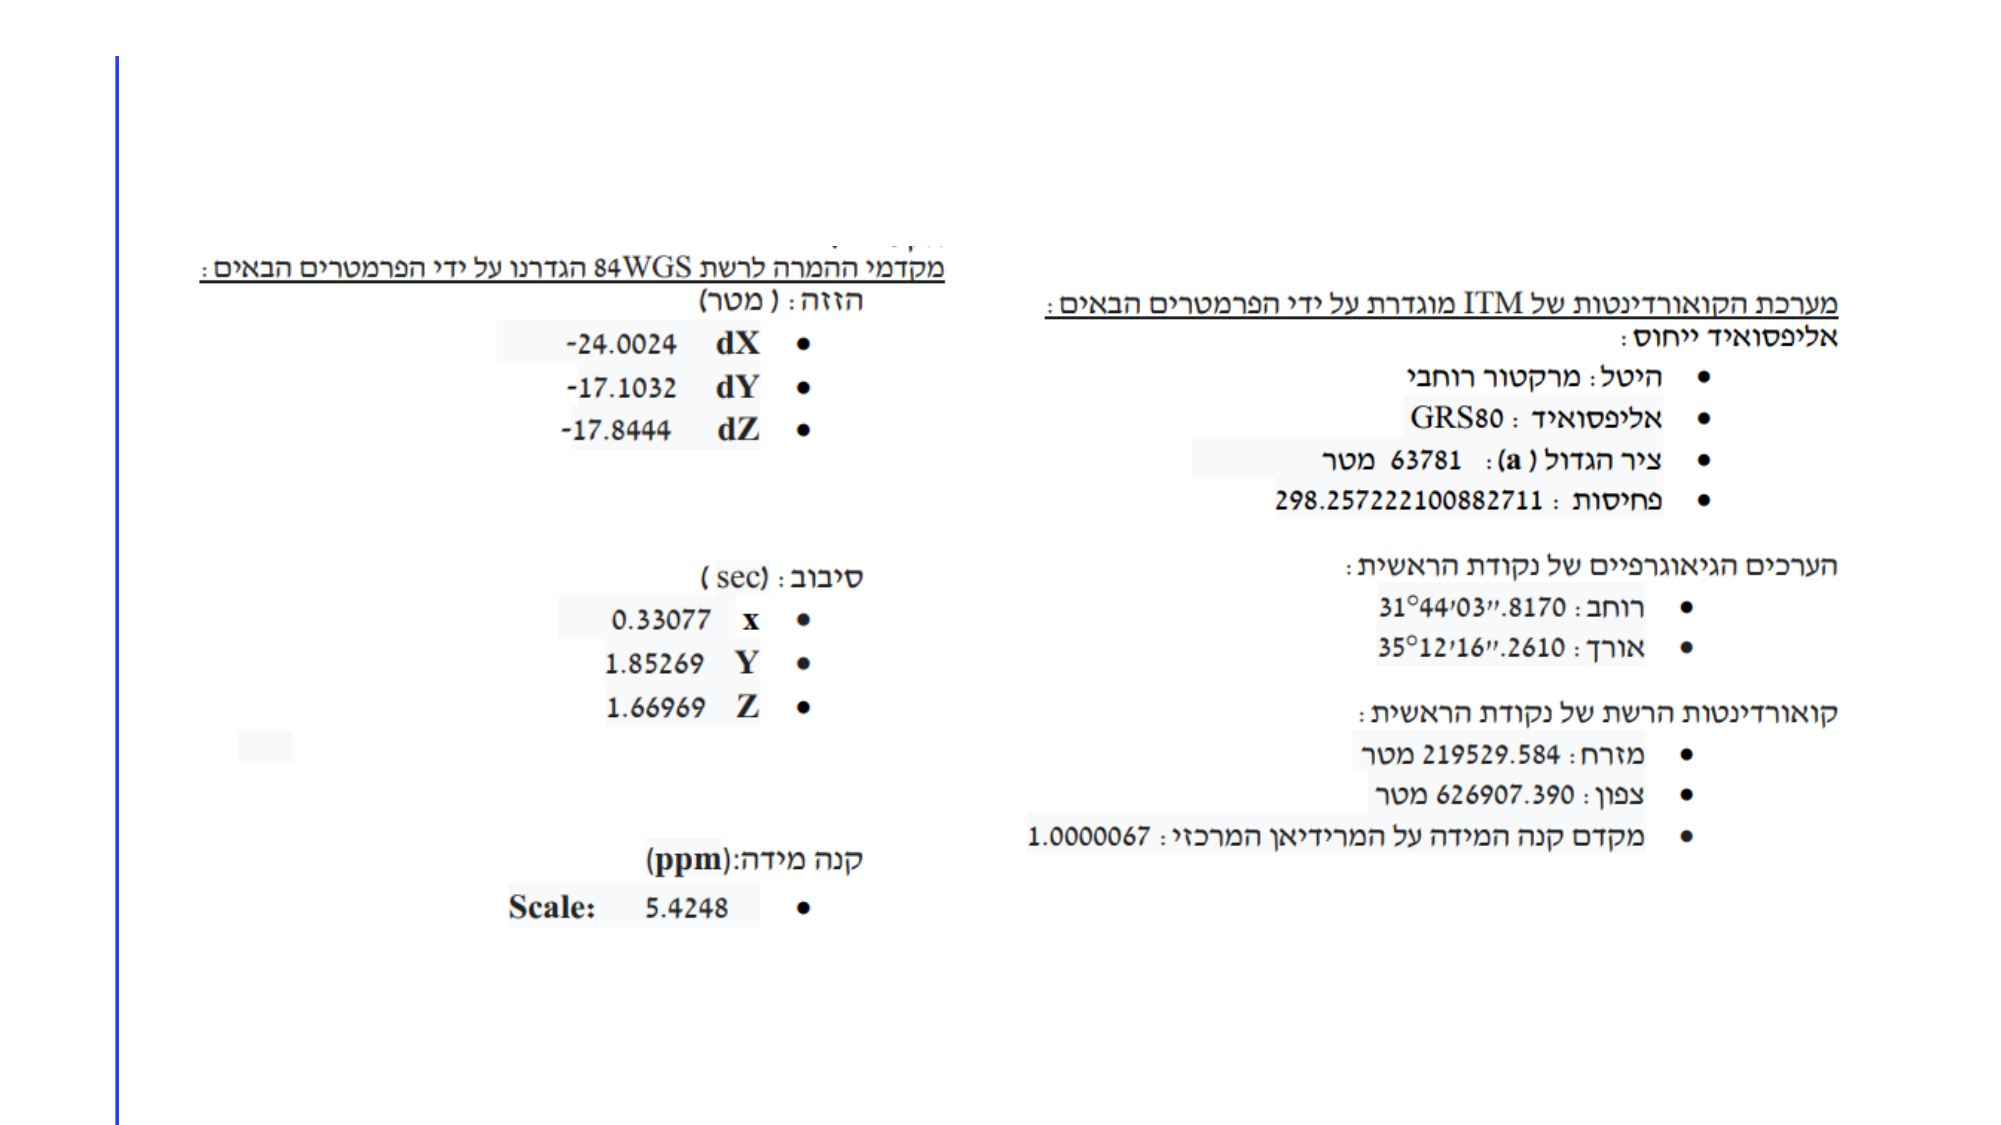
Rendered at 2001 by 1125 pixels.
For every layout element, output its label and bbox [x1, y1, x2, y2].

list [1001, 260, 1876, 892]
picture [159, 246, 1001, 962]
